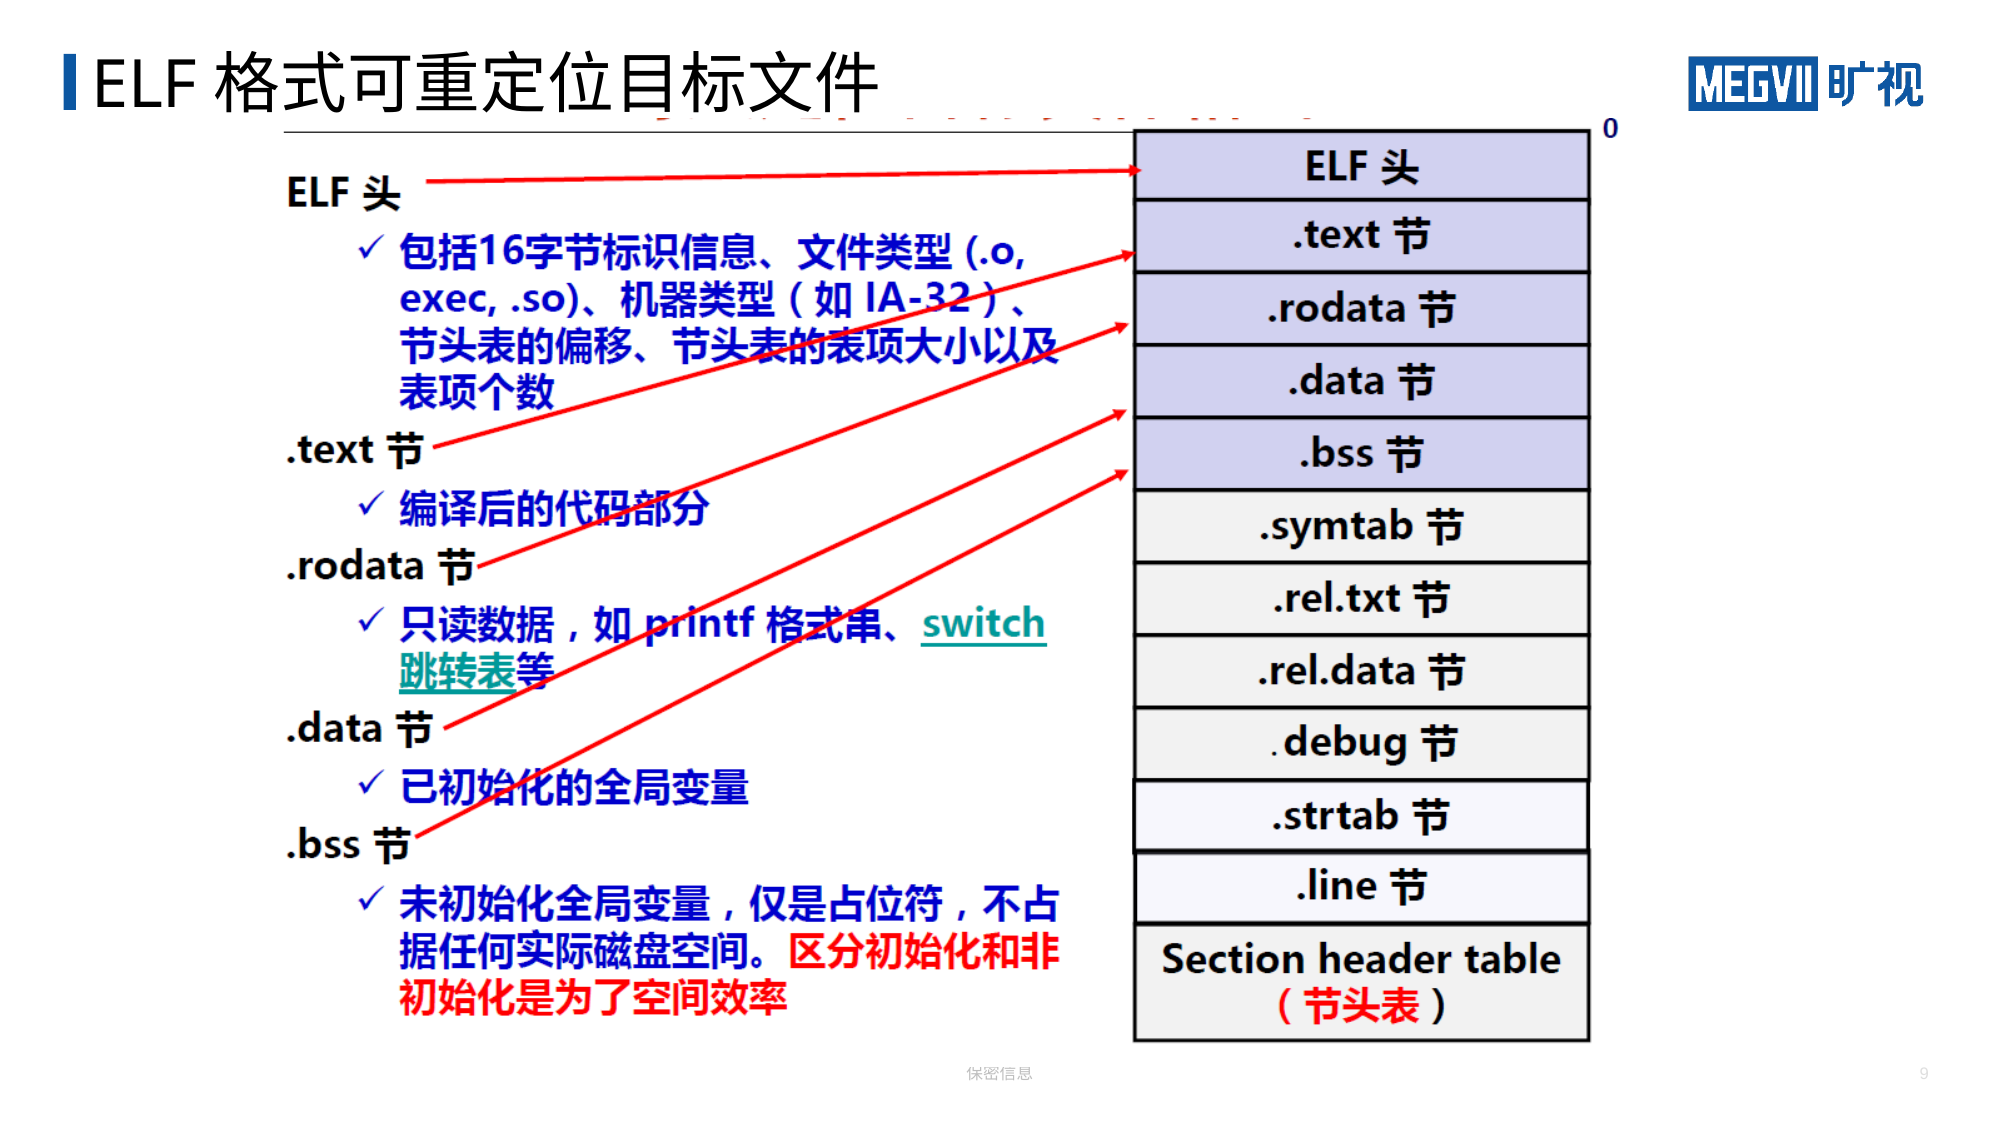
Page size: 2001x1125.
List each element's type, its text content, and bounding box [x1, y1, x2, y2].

picture [1656, 52, 1949, 117]
picture [279, 118, 1619, 1067]
title ELF格式可重定位目标文件 [76, 49, 1655, 119]
